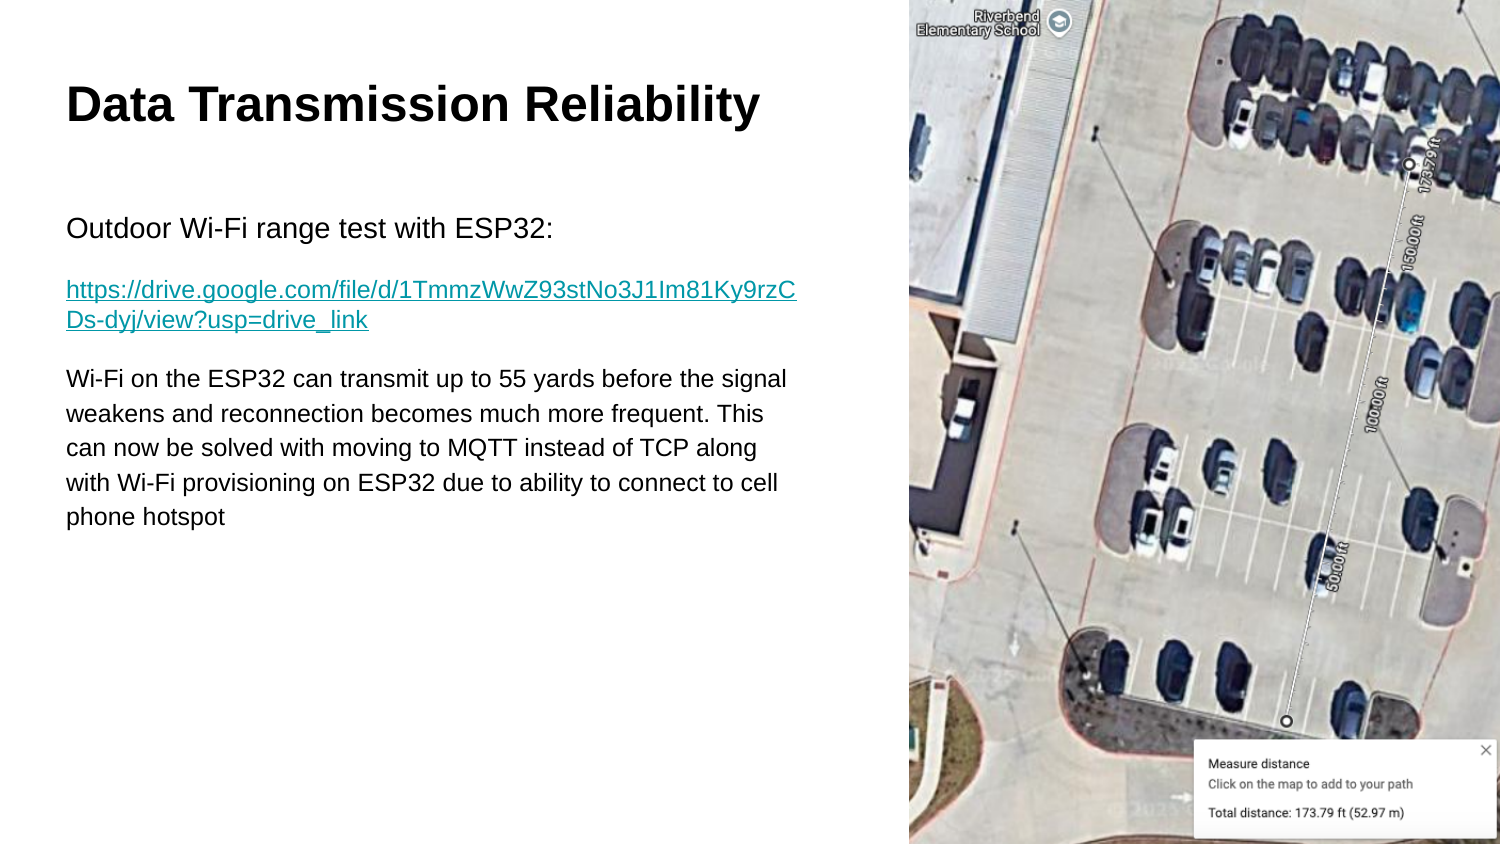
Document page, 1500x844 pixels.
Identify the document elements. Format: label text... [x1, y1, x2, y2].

title Data Transmission Reliability [51, 56, 904, 151]
list Outdoor Wi-Fi range test with ESP32: https://drive.google.com/file/d/1TmmzWwZ93stNo3J1Im81Ky9rzCDs-dyj/view?usp=drive_link Wi-Fi on the ESP32 can transmit up to 55 yards before the signal weakens and reconnection becomes much more frequent. This can now be solved with moving to MQTT instead of TCP along with Wi-Fi provisioning on ESP32 due to ability to connect to cell phone hotspot [51, 189, 826, 750]
picture [909, 0, 1500, 844]
